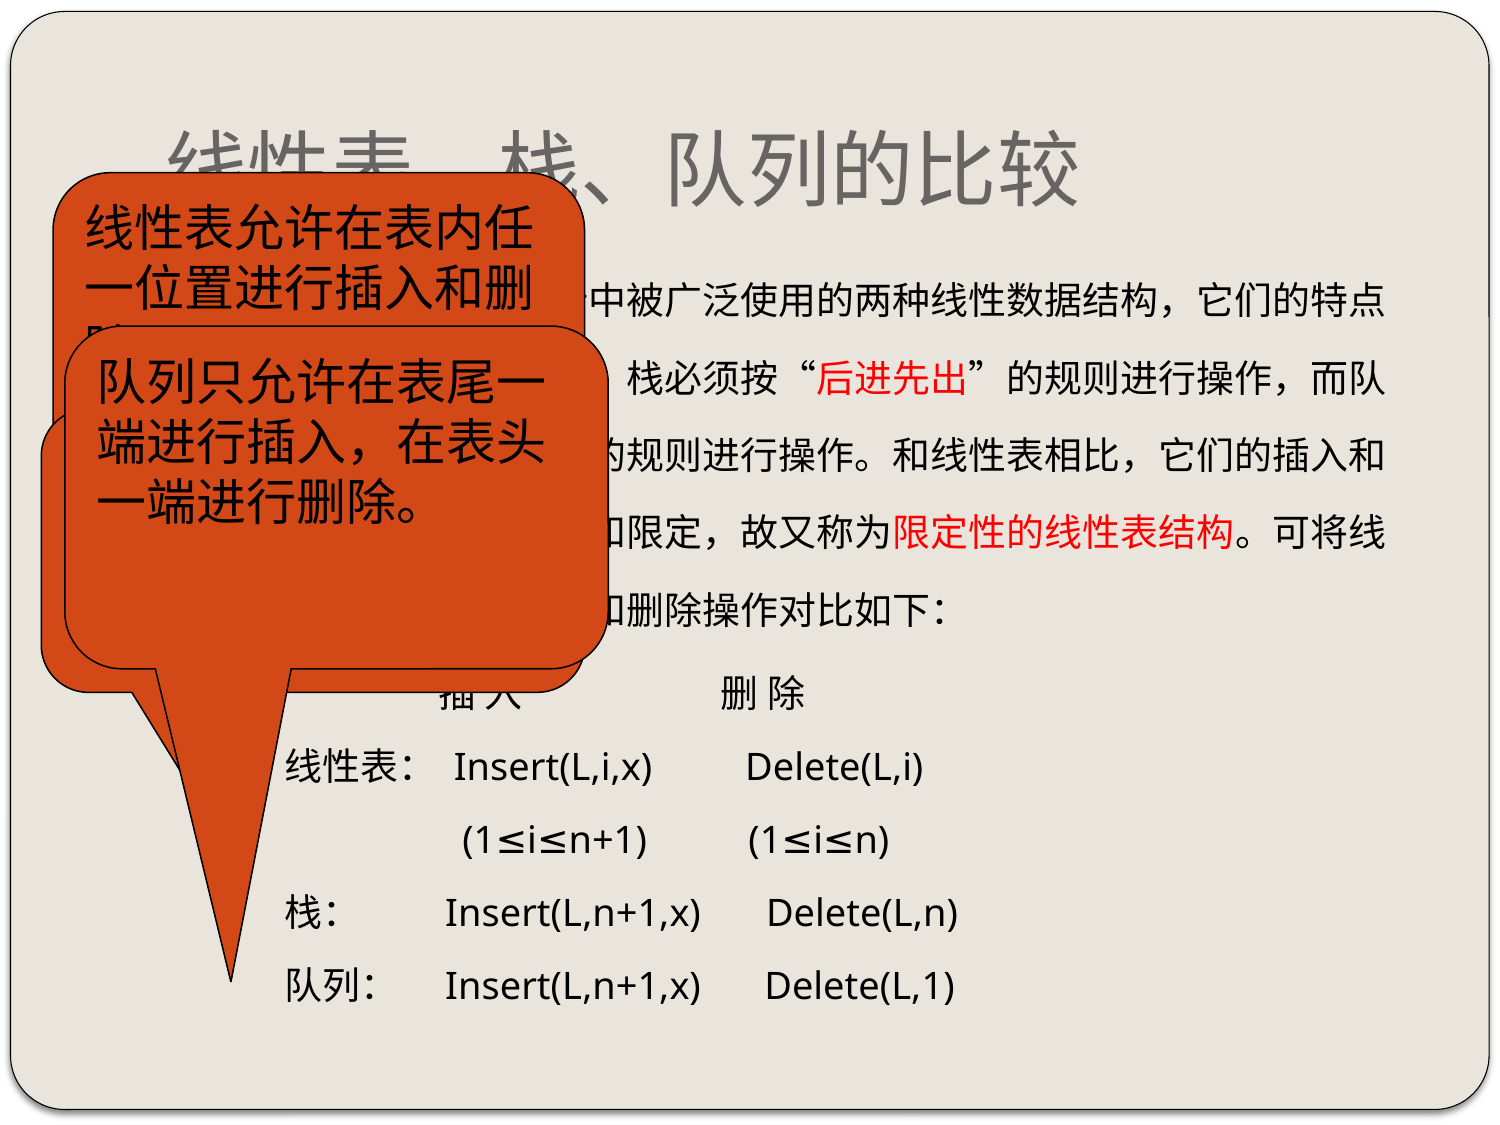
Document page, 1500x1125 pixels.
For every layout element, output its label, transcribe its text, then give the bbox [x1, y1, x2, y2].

list 栈和队列是在程序设计中被广泛使用的两种线性数据结构，它们的特点在于基本操作的特殊性，栈必须按“后进先出”的规则进行操作，而队列必须按“先进先出”的规则进行操作。和线性表相比，它们的插入和删除操作受更多的约束和限定，故又称为限定性的线性表结构。可将线性表和栈及队列的插入和删除操作对比如下： 插 入 删 除 线性表： Insert(L,i,x) Delete(L,i) (1≤i≤n+1) (1≤i≤n) 栈： Insert(L,n+1,x) Delete(L,n) 队列： Insert(L,n+1,x) Delete(L,1) [150, 237, 1425, 1020]
text_box 队列只允许在表尾一端进行插入，在表头一端进行删除。 [64, 326, 609, 983]
text_box 栈只允许在表尾一端进行插入和删除； [41, 415, 179, 769]
text_box 线性表允许在表内任一位置进行插入和删除； [53, 172, 585, 423]
text_box 栈只允许在表尾一端进行插入和删除； [287, 660, 583, 693]
title 线性表、栈、队列的比较 [150, 45, 1425, 233]
